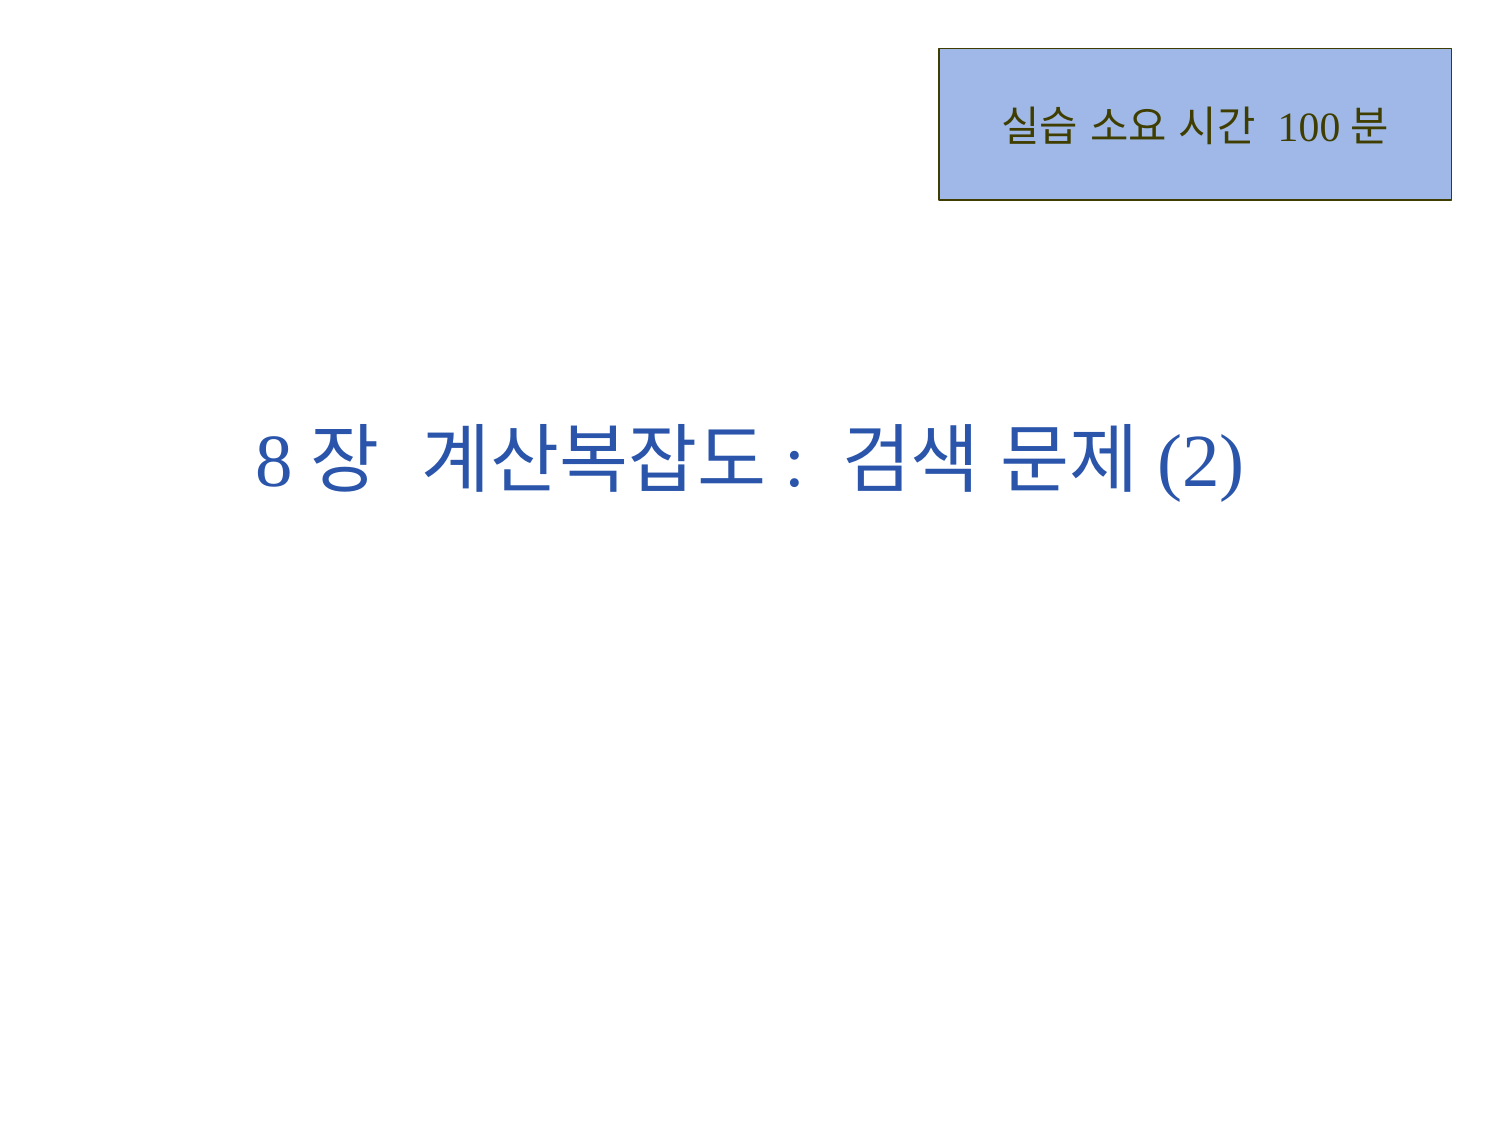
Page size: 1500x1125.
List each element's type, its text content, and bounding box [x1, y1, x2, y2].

text_box 실습 소요 시간 100분 [938, 48, 1452, 201]
title 8장 계산복잡도: 검색 문제(2) [112, 362, 1388, 550]
